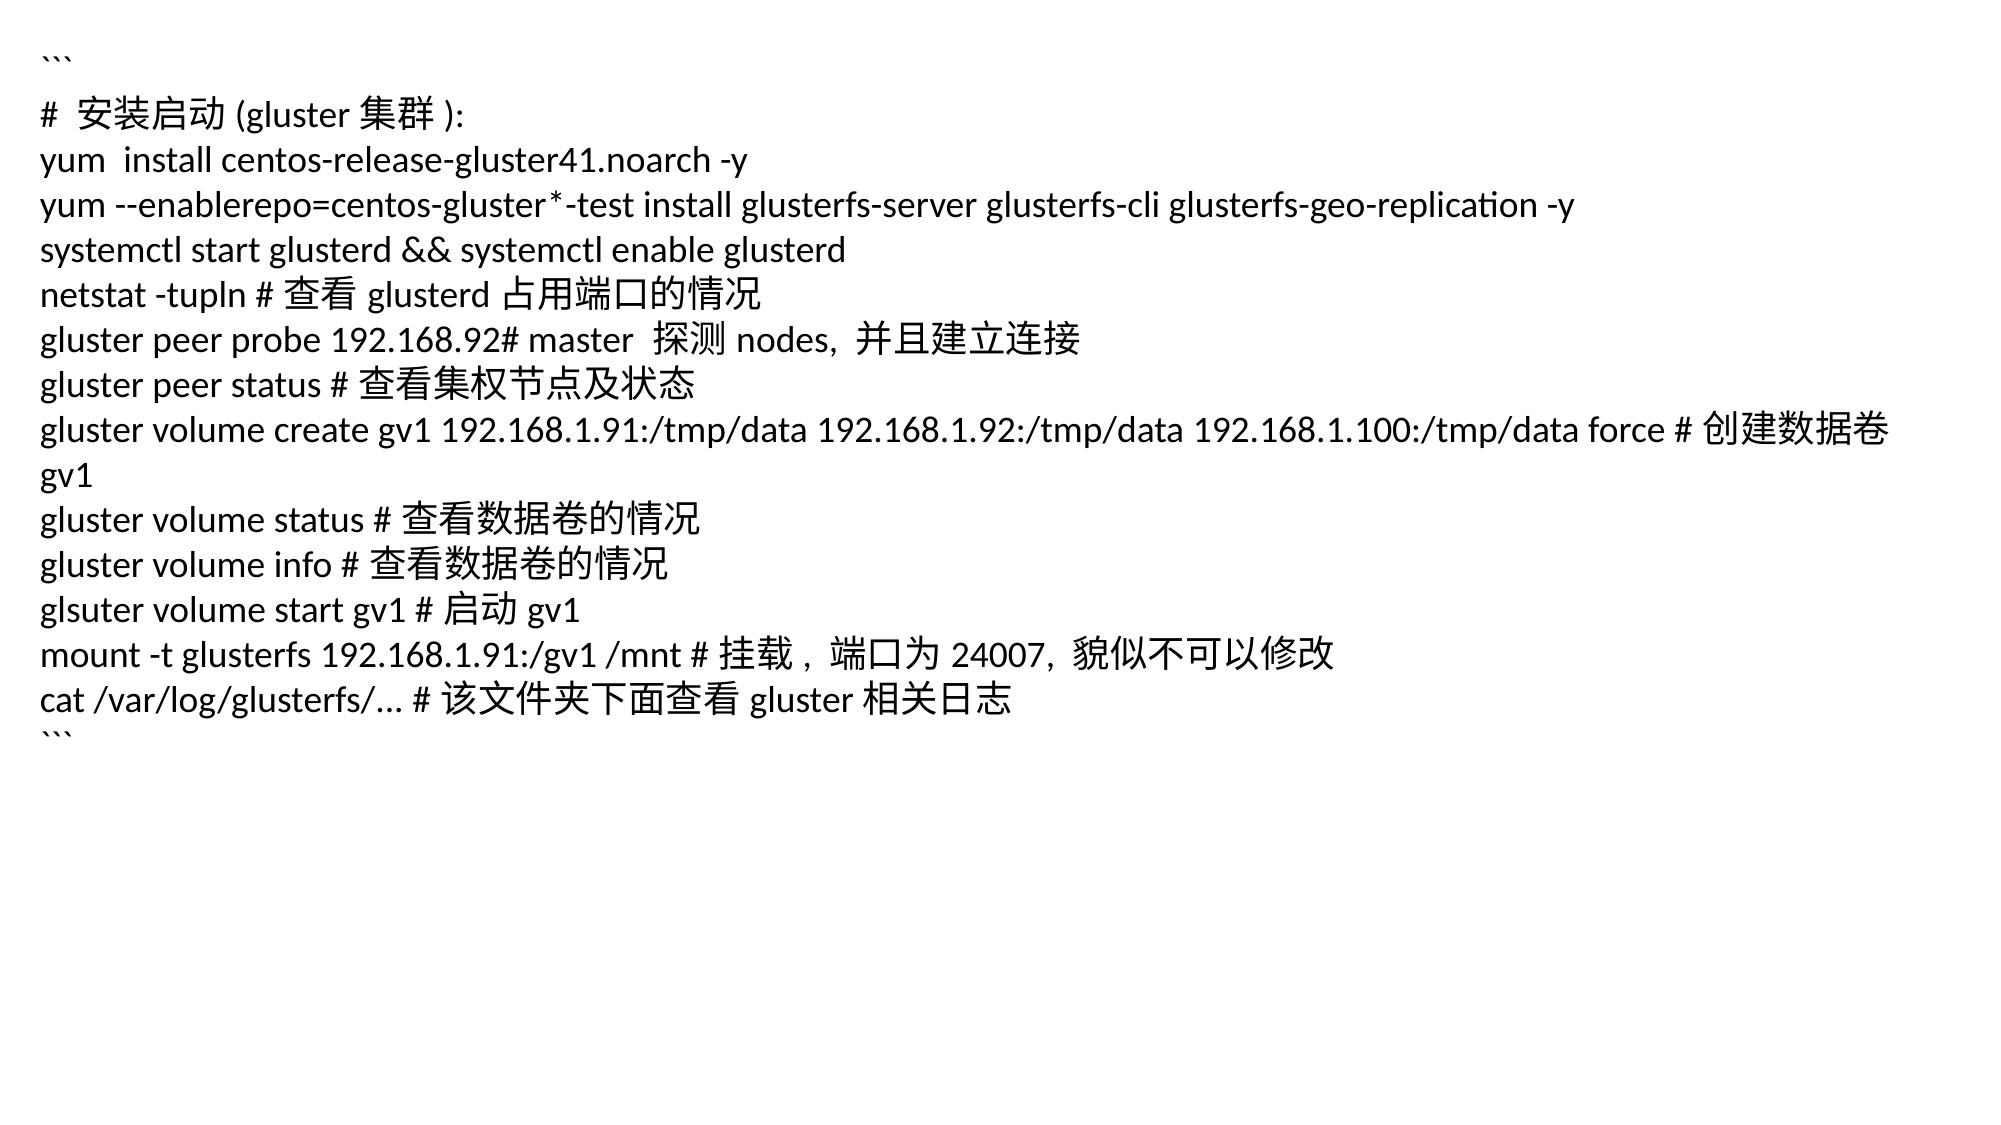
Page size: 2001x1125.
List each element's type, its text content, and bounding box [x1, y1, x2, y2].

text_box ``` # 安装启动(gluster集群): yum install centos-release-gluster41.noarch -y yum --enablerepo=centos-gluster*-test install glusterfs-server glusterfs-cli glusterfs-geo-replication -y systemctl start glusterd && systemctl enable glusterd netstat -tupln #查看glusterd占用端口的情况 gluster peer probe 192.168.92# master 探测nodes, 并且建立连接 gluster peer status #查看集权节点及状态 gluster volume create gv1 192.168.1.91:/tmp/data 192.168.1.92:/tmp/data 192.168.1.100:/tmp/data force #创建数据卷gv1 gluster volume status #查看数据卷的情况 gluster volume info #查看数据卷的情况 glsuter volume start gv1 #启动gv1 mount -t glusterfs 192.168.1.91:/gv1 /mnt #挂载, 端口为24007, 貌似不可以修改 cat /var/log/glusterfs/... #该文件夹下面查看gluster相关日志 ``` [25, 37, 1960, 772]
